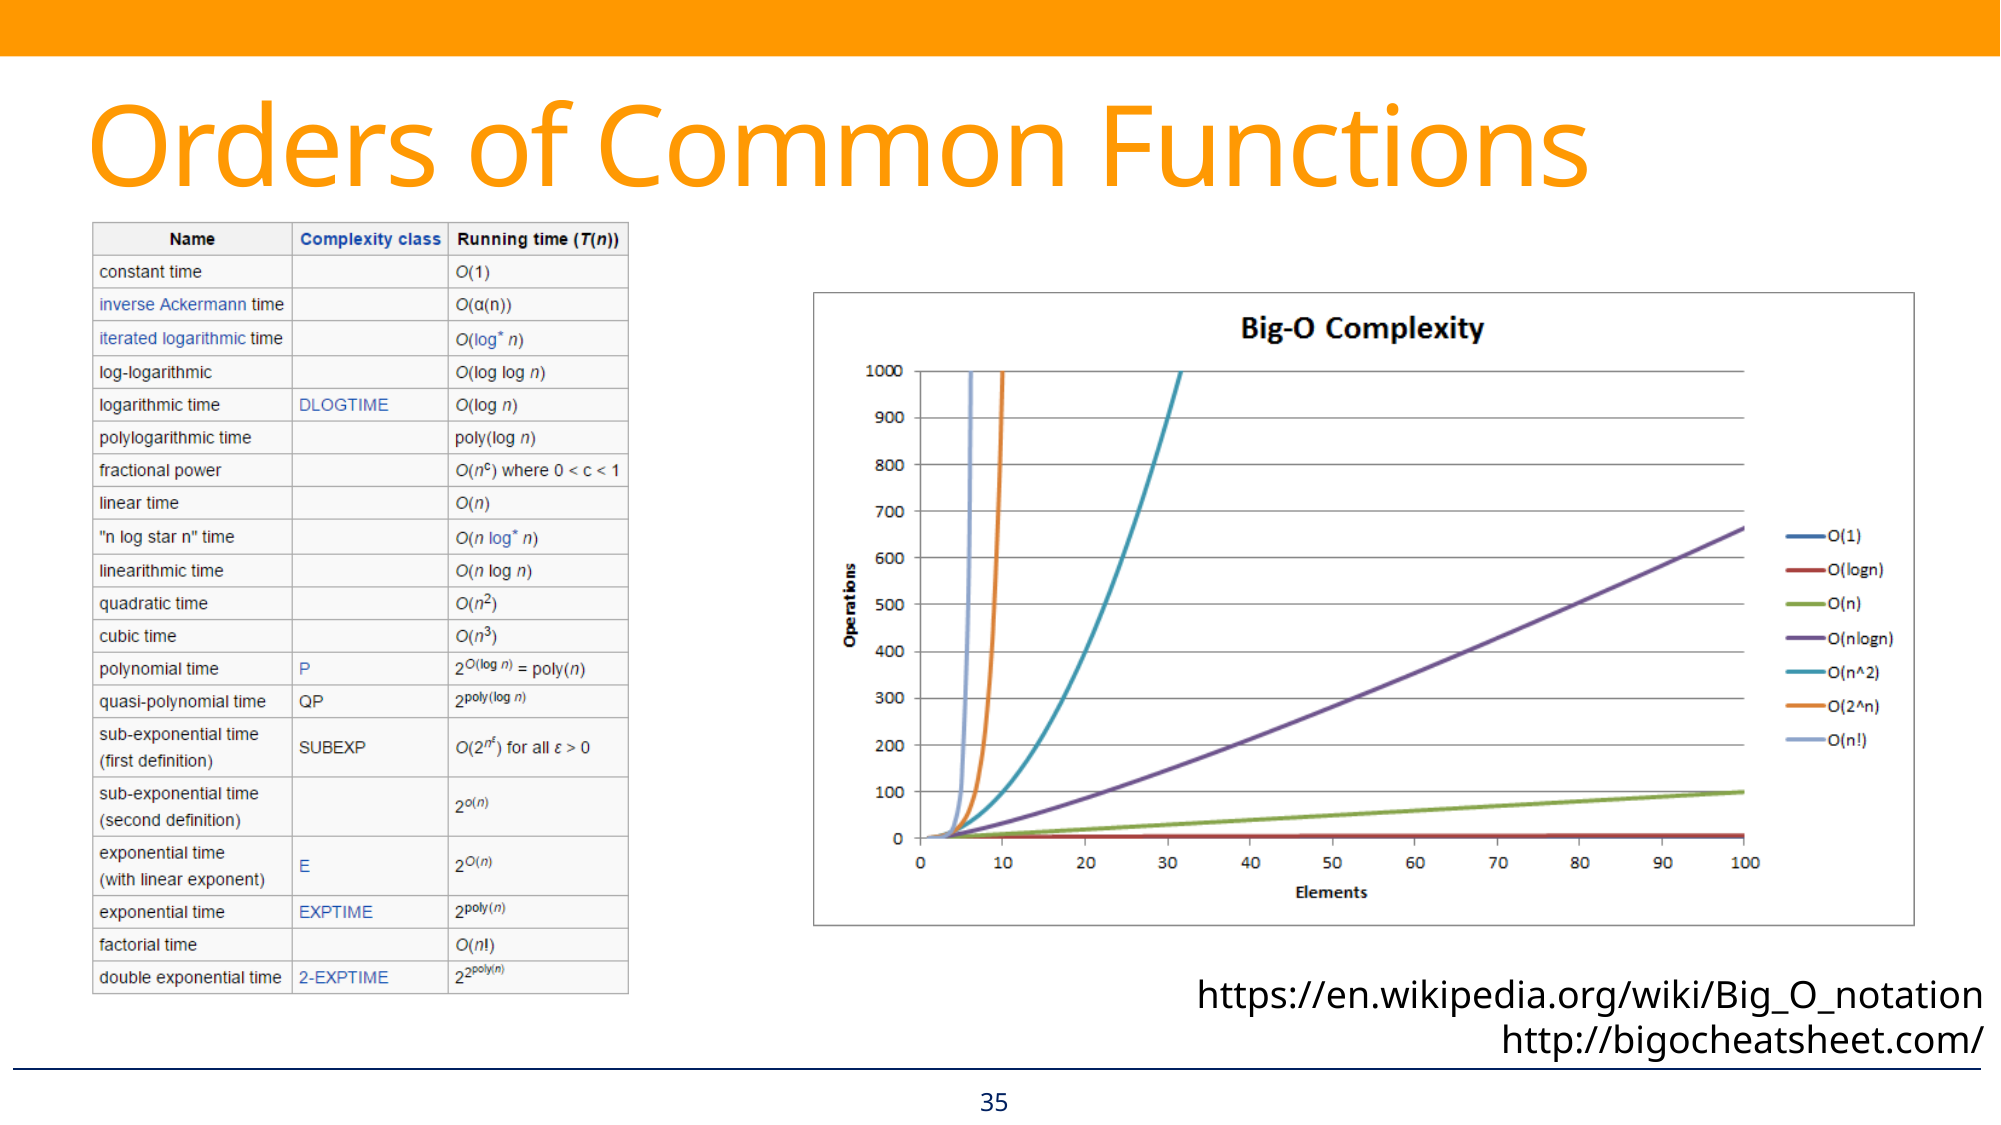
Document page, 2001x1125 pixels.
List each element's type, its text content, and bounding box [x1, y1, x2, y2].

text_box https://en.wikipedia.org/wiki/Big_O_notation http://bigocheatsheet.com/ [1181, 963, 2000, 1068]
title Orders of Common Functions [85, 89, 1915, 212]
picture [84, 216, 630, 1005]
picture [812, 292, 1915, 932]
slide_number 35 [911, 1078, 1078, 1125]
